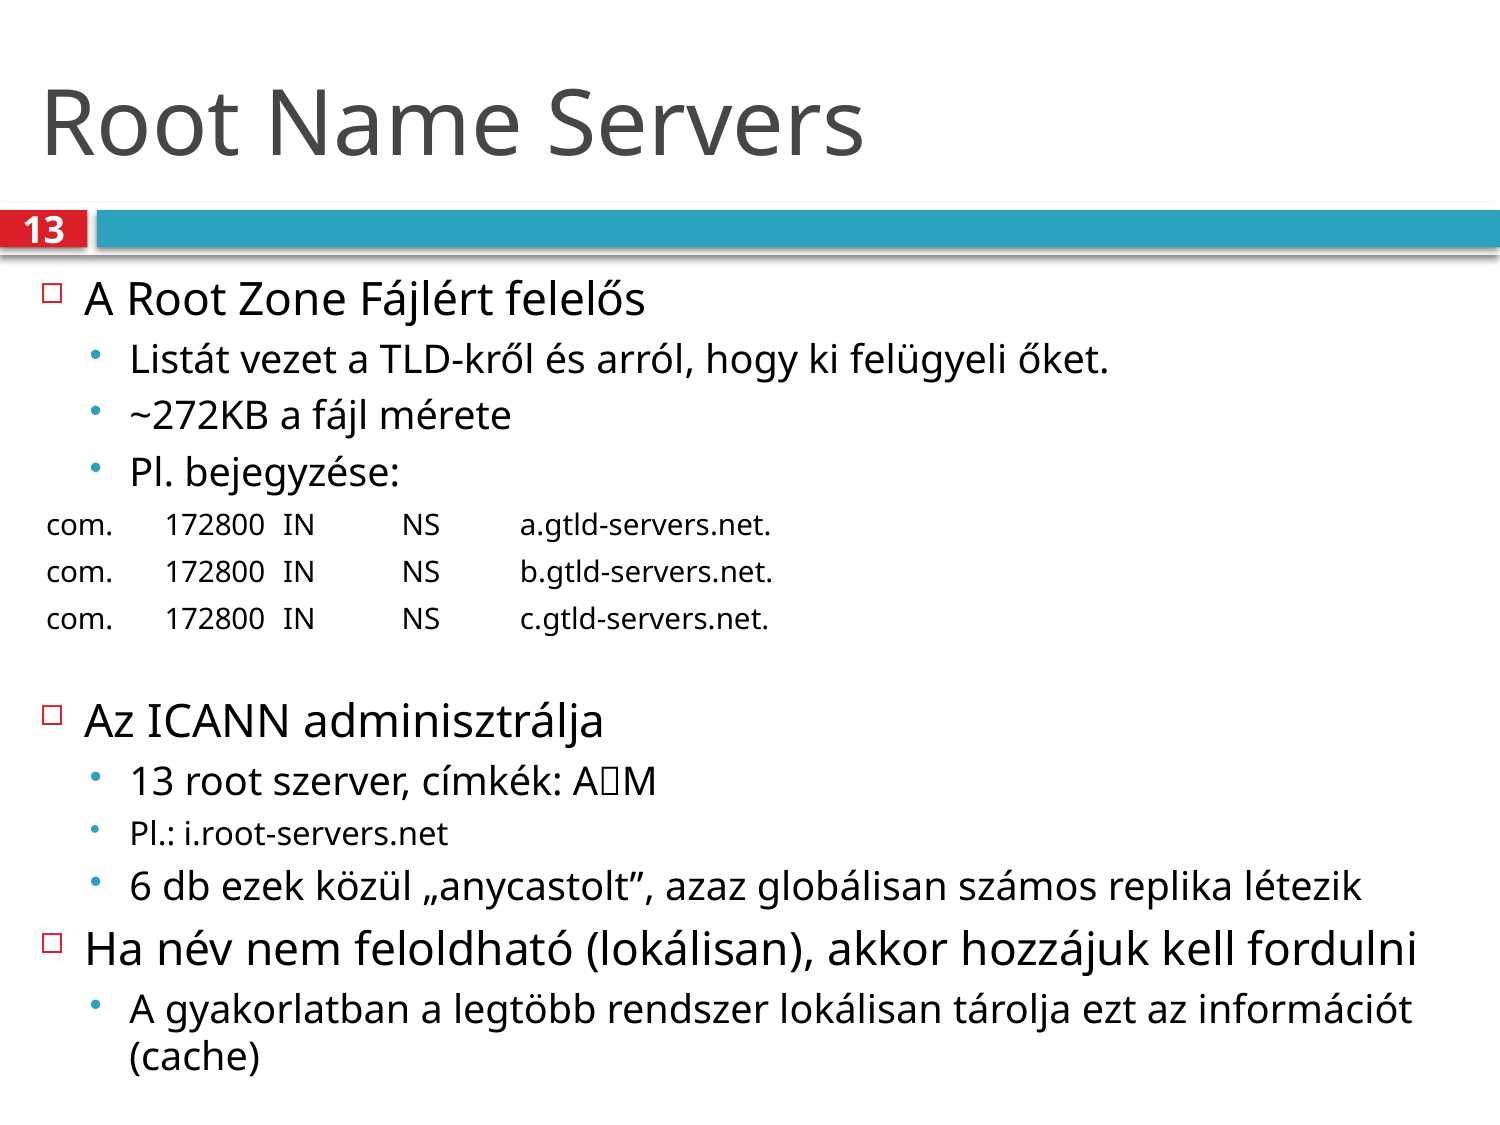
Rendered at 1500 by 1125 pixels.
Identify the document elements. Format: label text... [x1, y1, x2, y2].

title Root Name Servers [24, 37, 1475, 200]
slide_number 13 [0, 206, 88, 257]
list A Root Zone Fájlért felelős Listát vezet a TLD-kről és arról, hogy ki felügyeli őket. ~272KB a fájl mérete Pl. bejegyzése: com. 172800 IN NS a.gtld-servers.net. com. 172800 IN NS b.gtld-servers.net. com. 172800 IN NS c.gtld-servers.net. Az ICANN adminisztrálja 13 root szerver, címkék: AM Pl.: i.root-servers.net 6 db ezek közül „anycastolt”, azaz globálisan számos replika létezik Ha név nem feloldható (lokálisan), akkor hozzájuk kell fordulni A gyakorlatban a legtöbb rendszer lokálisan tárolja ezt az információt (cache) [24, 262, 1475, 1100]
